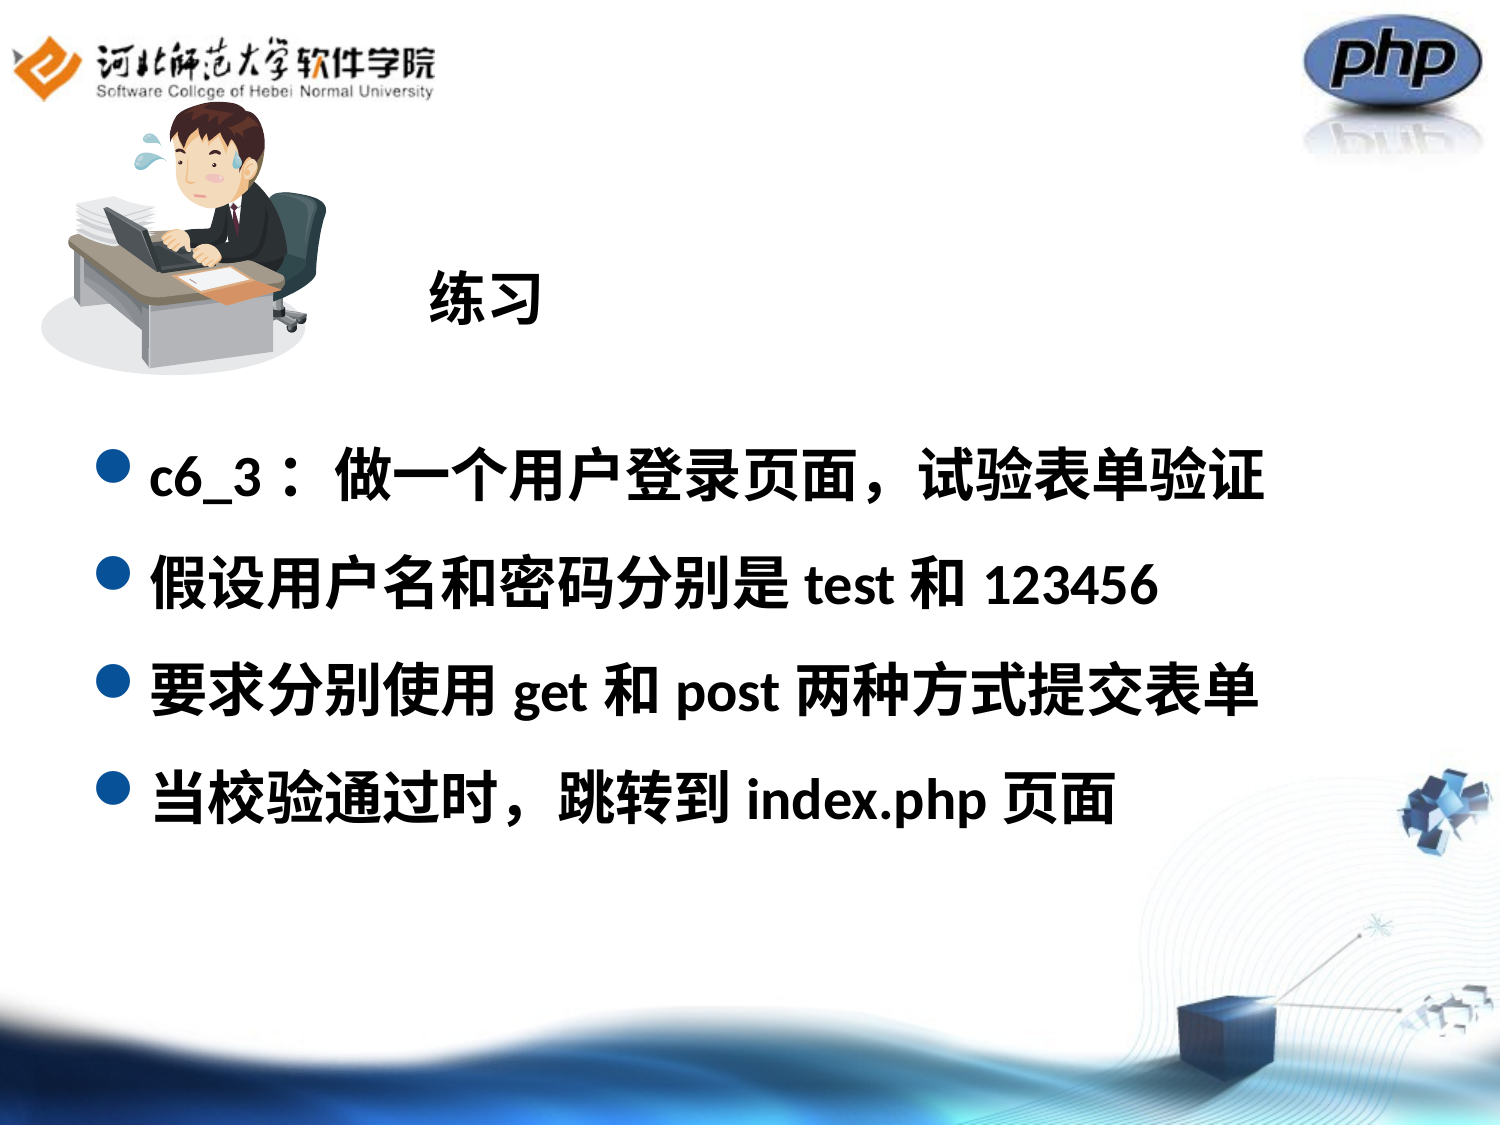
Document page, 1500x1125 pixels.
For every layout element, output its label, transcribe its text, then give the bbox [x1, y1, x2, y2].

picture [0, 0, 1500, 1125]
list 练习 c6_3：做一个用户登录页面，试验表单验证 假设用户名和密码分别是test和123456 要求分别使用get和post两种方式提交表单 当校验通过时，跳转到index.php页面 [76, 172, 1385, 1036]
